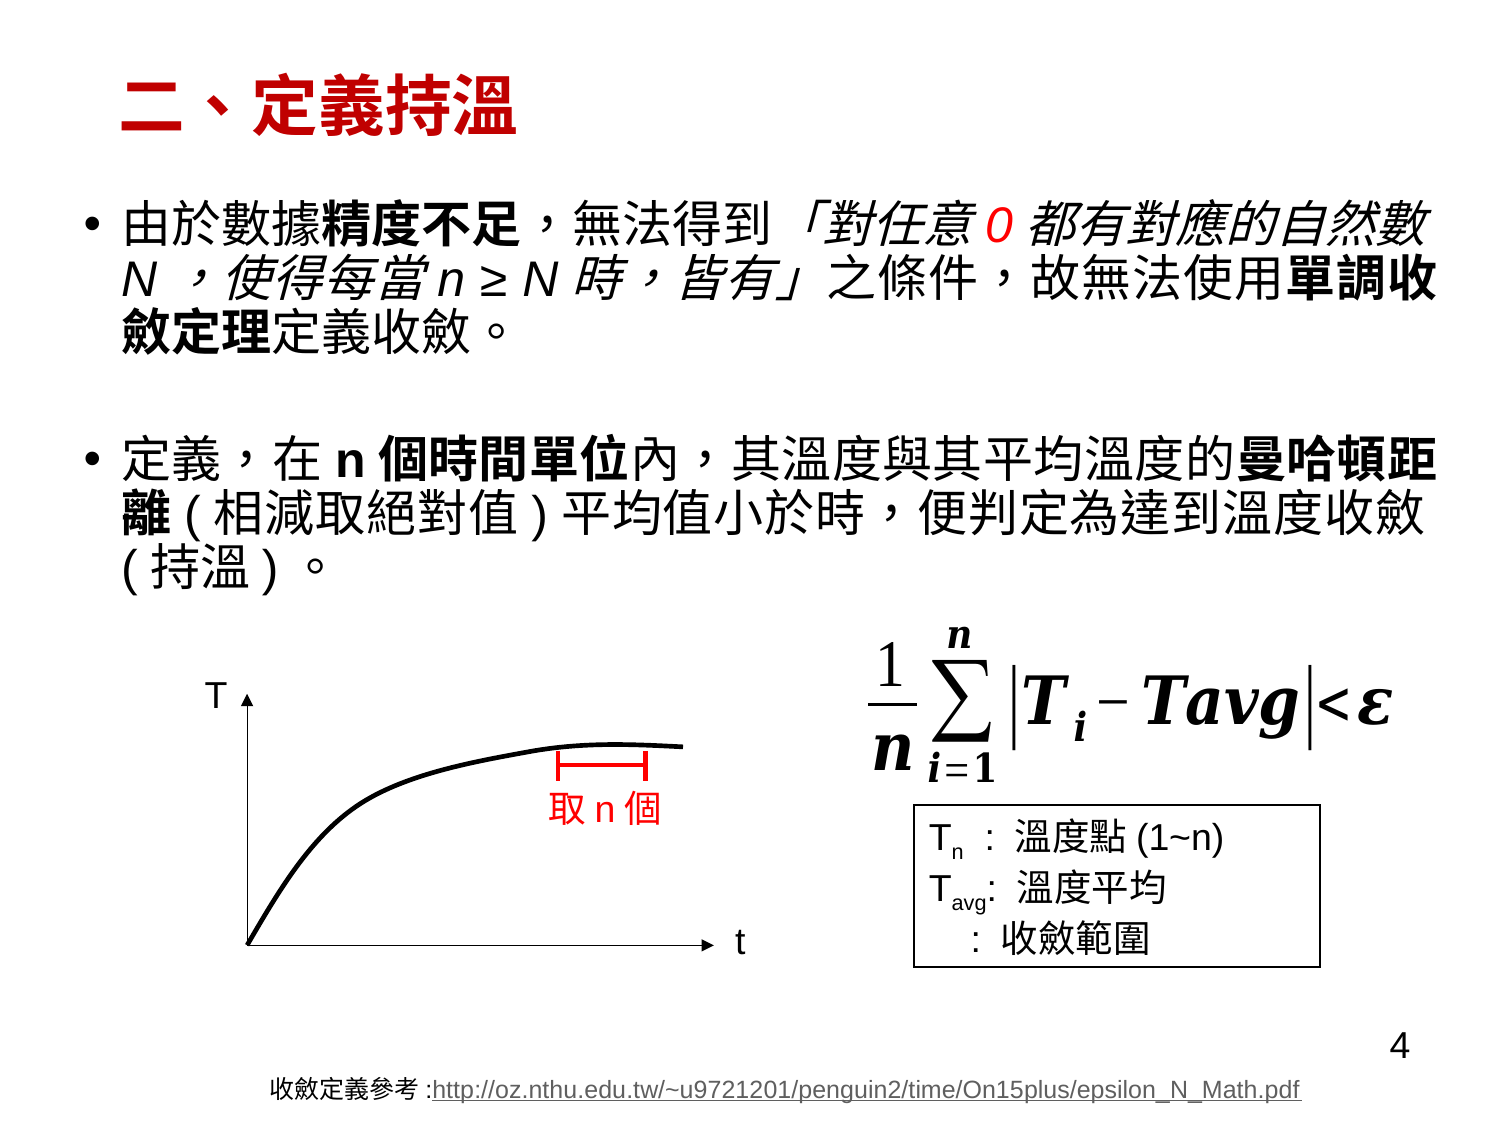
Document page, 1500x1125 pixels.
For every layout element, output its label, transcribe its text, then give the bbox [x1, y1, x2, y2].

text_box 收斂定義參考:http://oz.nthu.edu.tw/~u9721201/penguin2/time/On15plus/epsilon_N_Math.pdf [254, 1065, 1321, 1111]
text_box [864, 611, 1397, 987]
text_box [198, 663, 750, 971]
text_box 二、定義持溫 [103, 59, 1397, 159]
